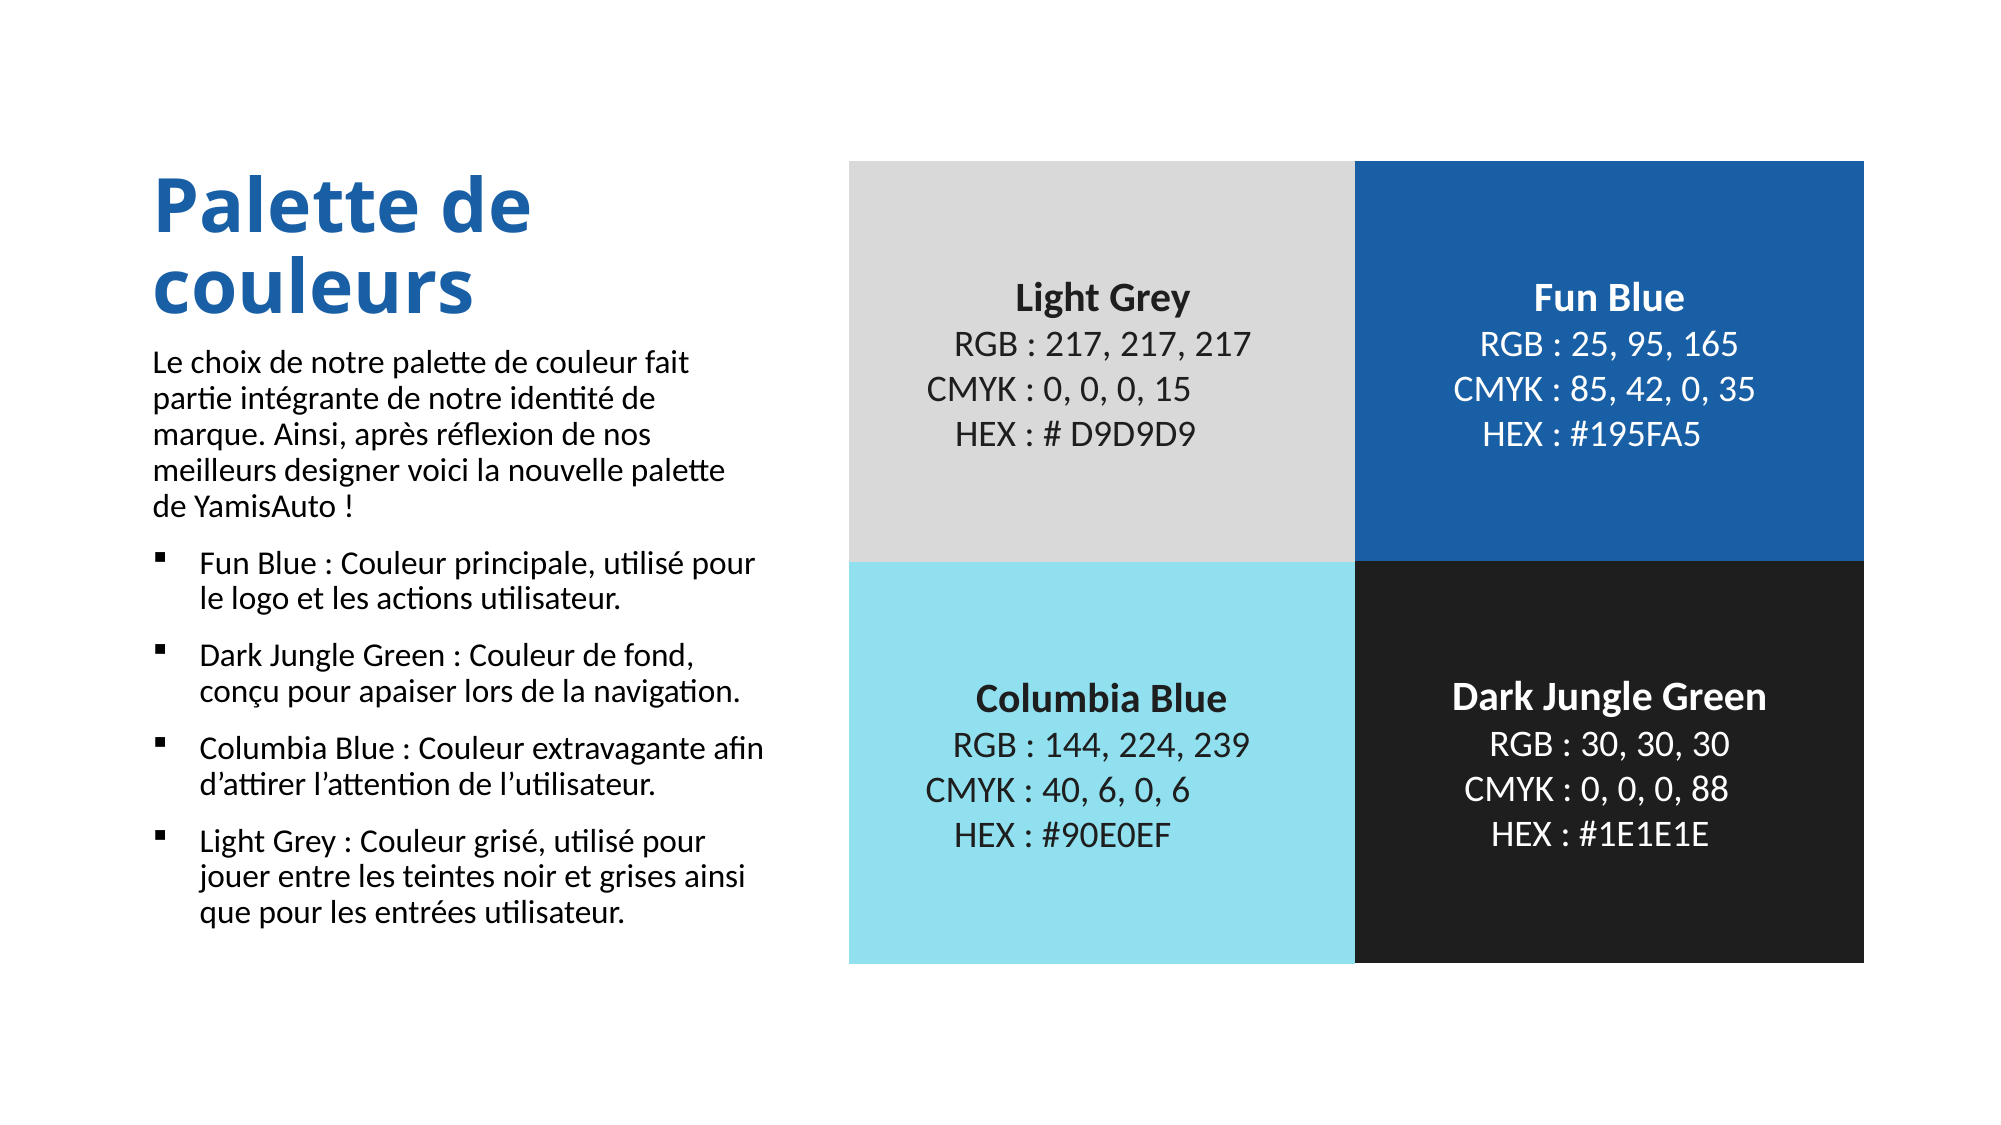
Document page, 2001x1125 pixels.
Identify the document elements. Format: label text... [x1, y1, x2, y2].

text_box Fun Blue RGB : 25, 95, 165 CMYK : 85, 42, 0, 35. HEX : #195FA5…. [1355, 161, 1864, 561]
title Palette de couleurs [137, 75, 783, 337]
text_box Dark Jungle Green RGB : 30, 30, 30 CMYK : 0, 0, 0, 88… HEX : #1E1E1E# [1355, 561, 1864, 963]
list Le choix de notre palette de couleur fait partie intégrante de notre identité de marque. Ainsi, après réflexion de nos meilleurs designer voici la nouvelle palette de YamisAuto ! Fun Blue : Couleur principale, utilisé pour le logo et les actions utilisateur. Dark Jungle Green : Couleur de fond, conçu pour apaiser lors de la navigation. Columbia Blue : Couleur extravagante afin d’attirer l’attention de l’utilisateur. Light Grey : Couleur grisé, utilisé pour jouer entre les teintes noir et grises ainsi que pour les entrées utilisateur. [137, 337, 783, 963]
text_box Columbia Blue RGB : 144, 224, 239 CMYK : 40, 6, 0, 6………. HEX : #90E0EF……… [849, 562, 1355, 964]
text_box Light Grey RGB : 217, 217, 217 CMYK : 0, 0, 0, 15………. HEX : # D9D9D9….# [849, 161, 1355, 562]
